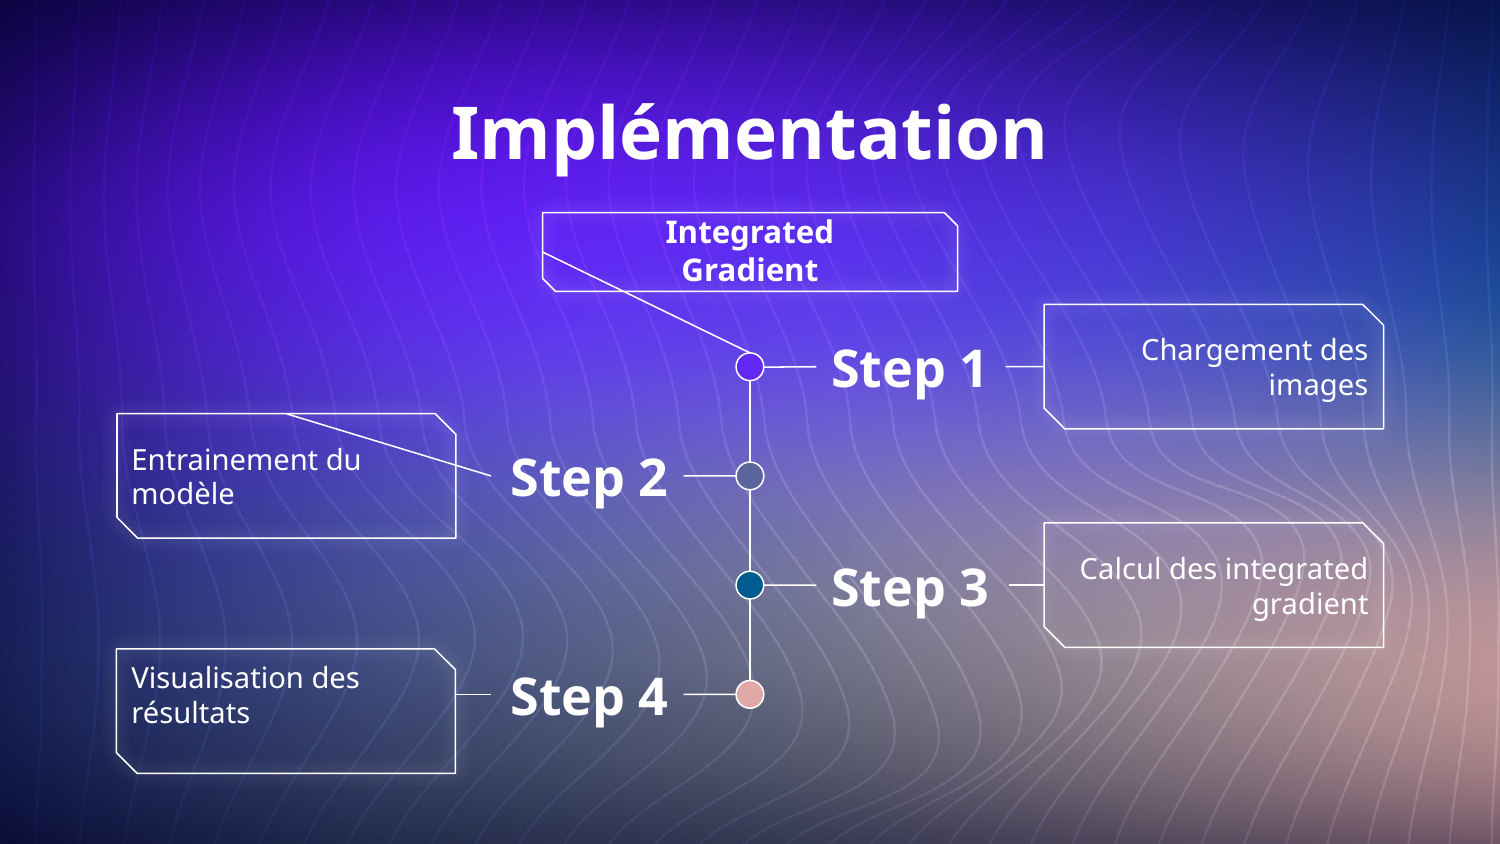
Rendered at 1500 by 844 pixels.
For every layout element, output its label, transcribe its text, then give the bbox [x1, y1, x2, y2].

text_box [736, 680, 764, 709]
title Implémentation [118, 71, 1382, 166]
text_box [736, 462, 764, 490]
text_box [116, 648, 684, 774]
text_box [542, 212, 958, 292]
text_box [815, 304, 1384, 430]
text_box [736, 571, 764, 599]
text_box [815, 522, 1384, 648]
picture [0, 0, 1500, 844]
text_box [116, 413, 684, 539]
text_box [736, 353, 764, 381]
